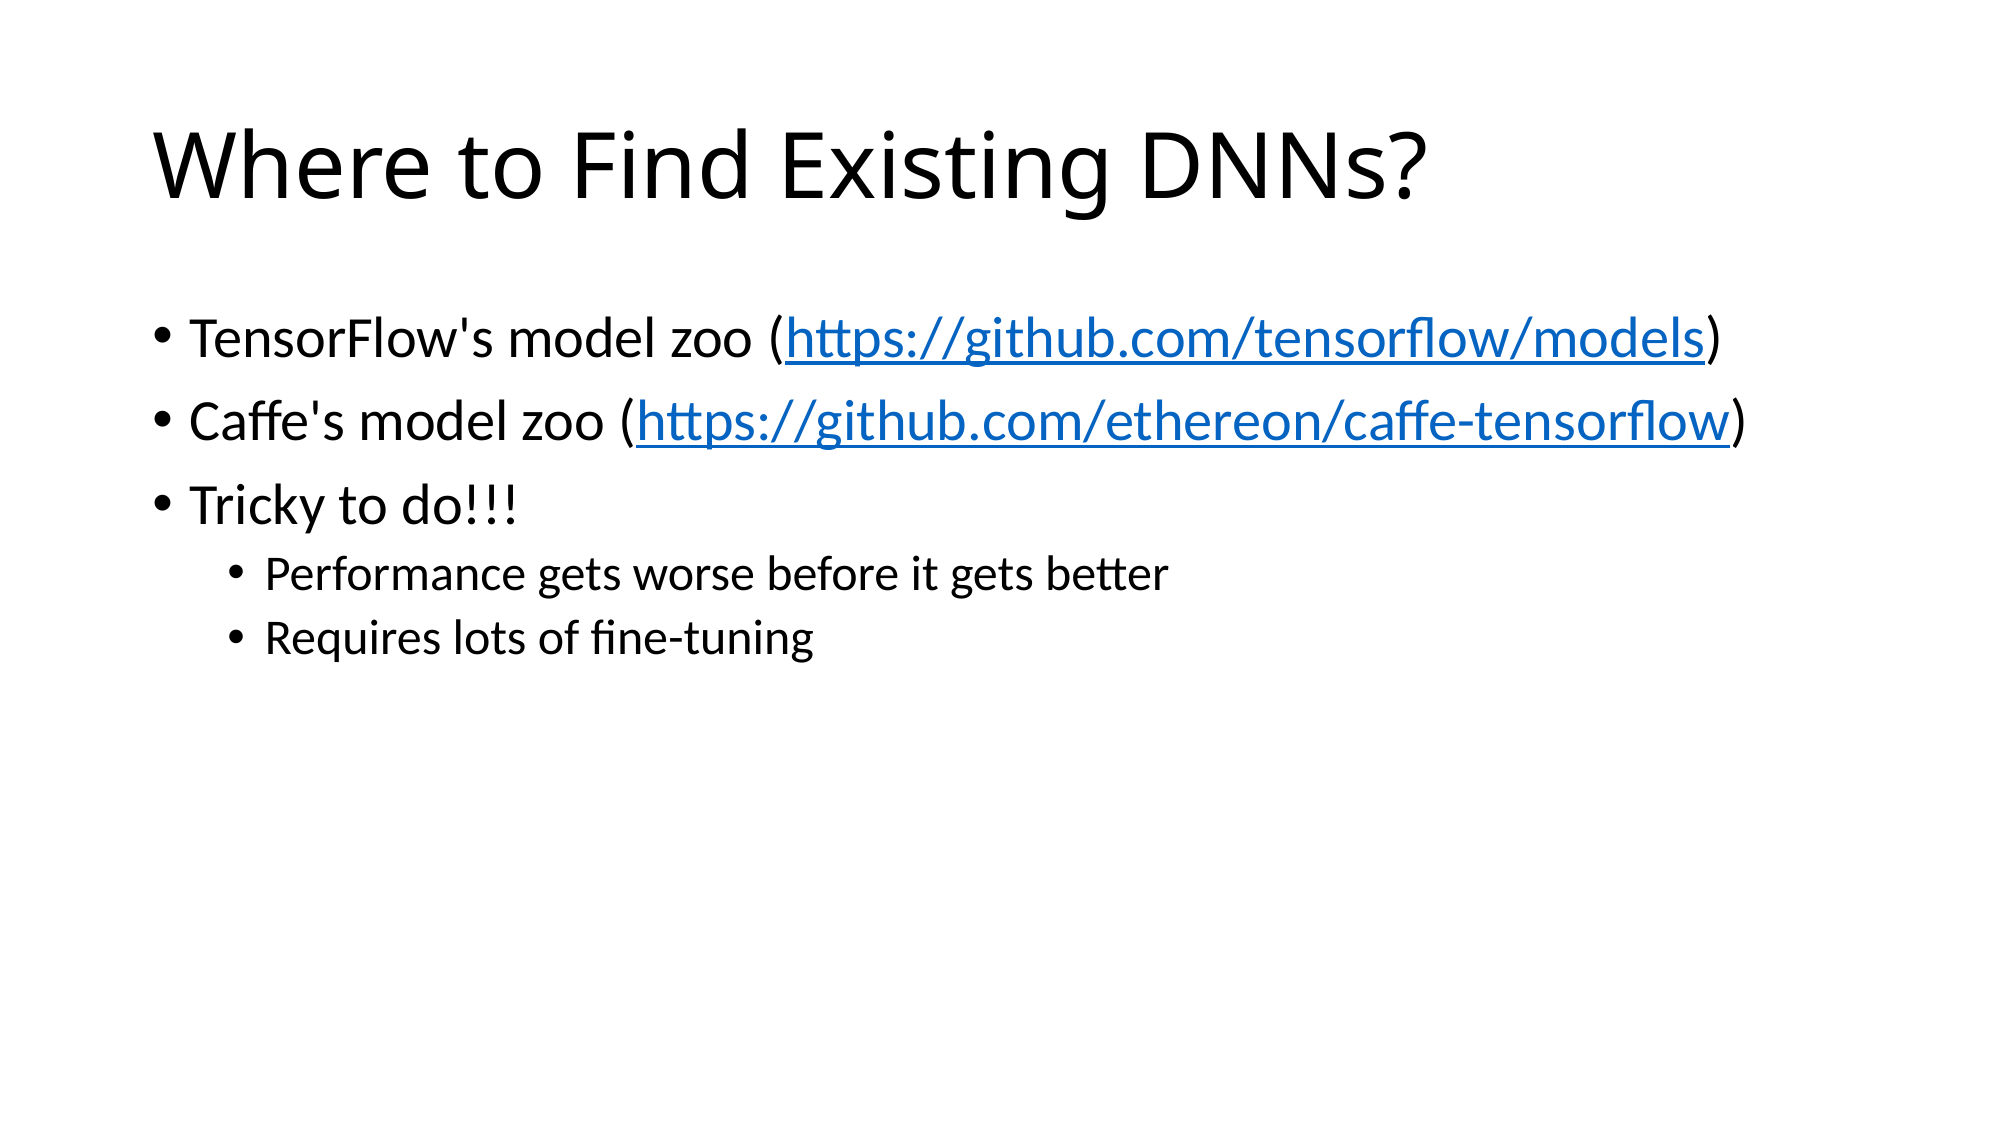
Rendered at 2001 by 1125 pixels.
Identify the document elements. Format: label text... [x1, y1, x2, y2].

list TensorFlow's model zoo (https://github.com/tensorflow/models) Caffe's model zoo (https://github.com/ethereon/caffe-tensorflow) Tricky to do!!! Performance gets worse before it gets better Requires lots of fine-tuning [137, 299, 1863, 1014]
title Where to Find Existing DNNs? [137, 59, 1863, 278]
